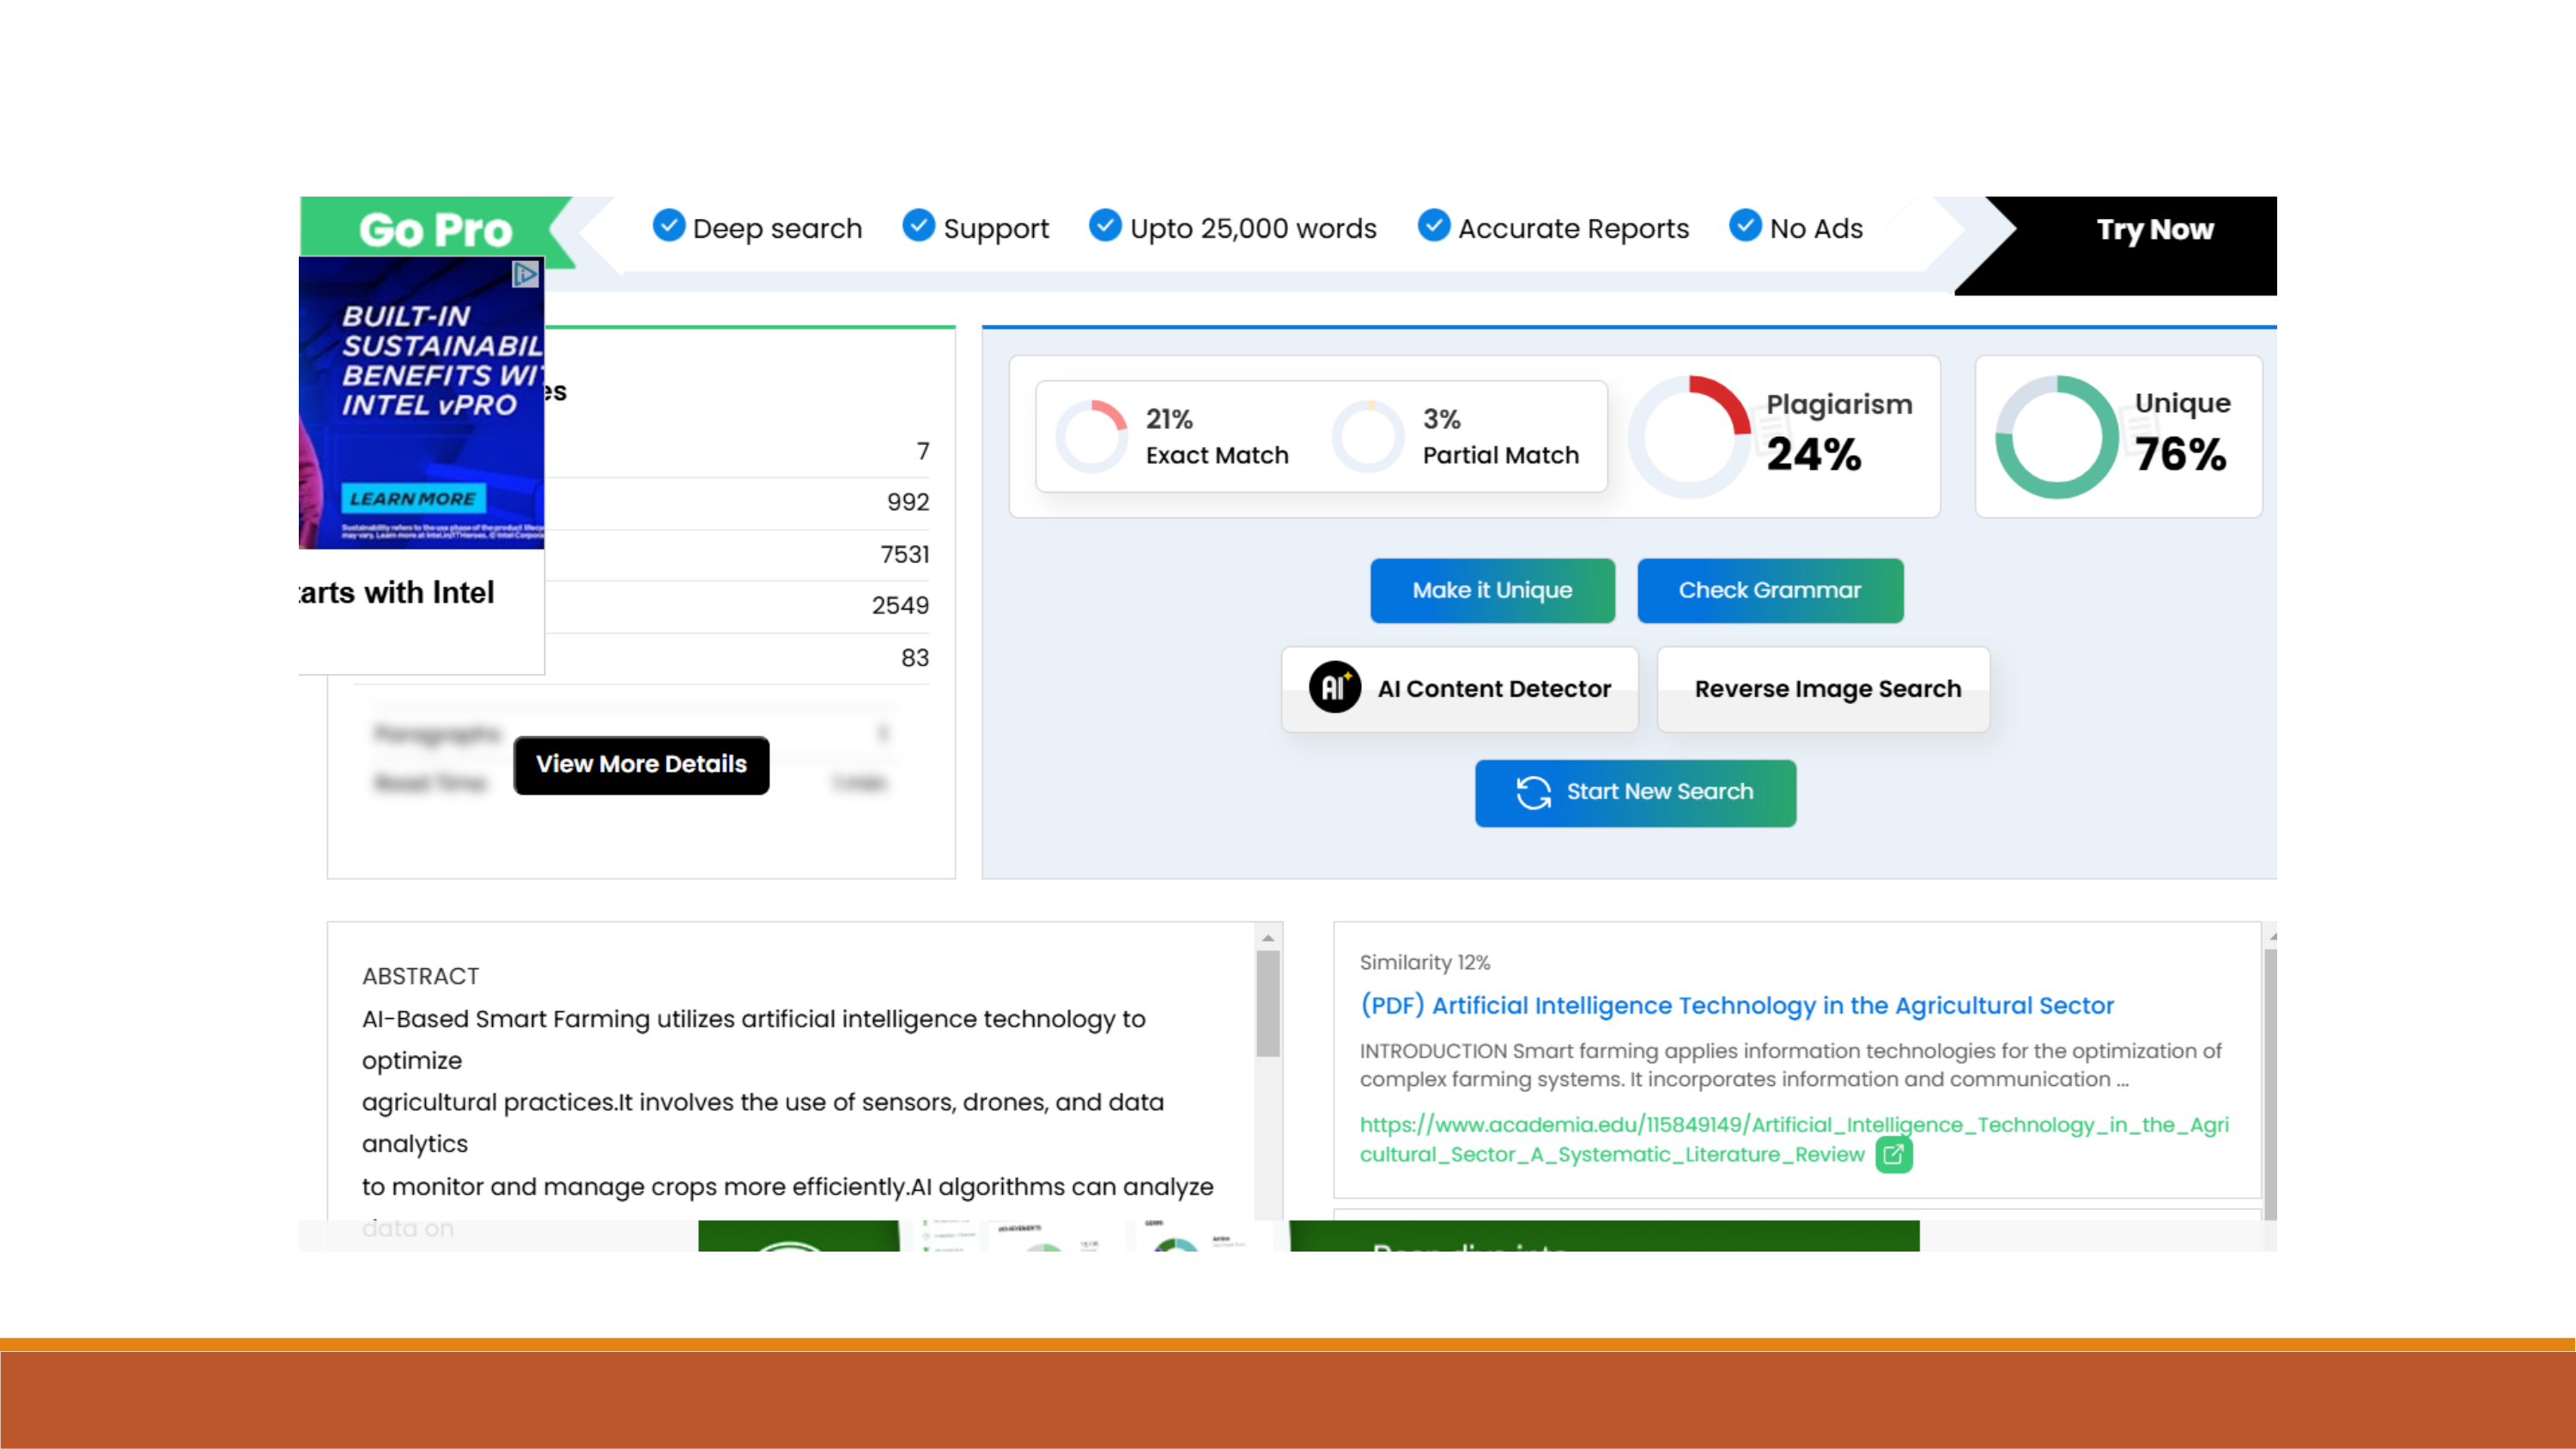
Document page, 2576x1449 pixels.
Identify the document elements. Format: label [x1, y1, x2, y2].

picture [299, 197, 2277, 1252]
